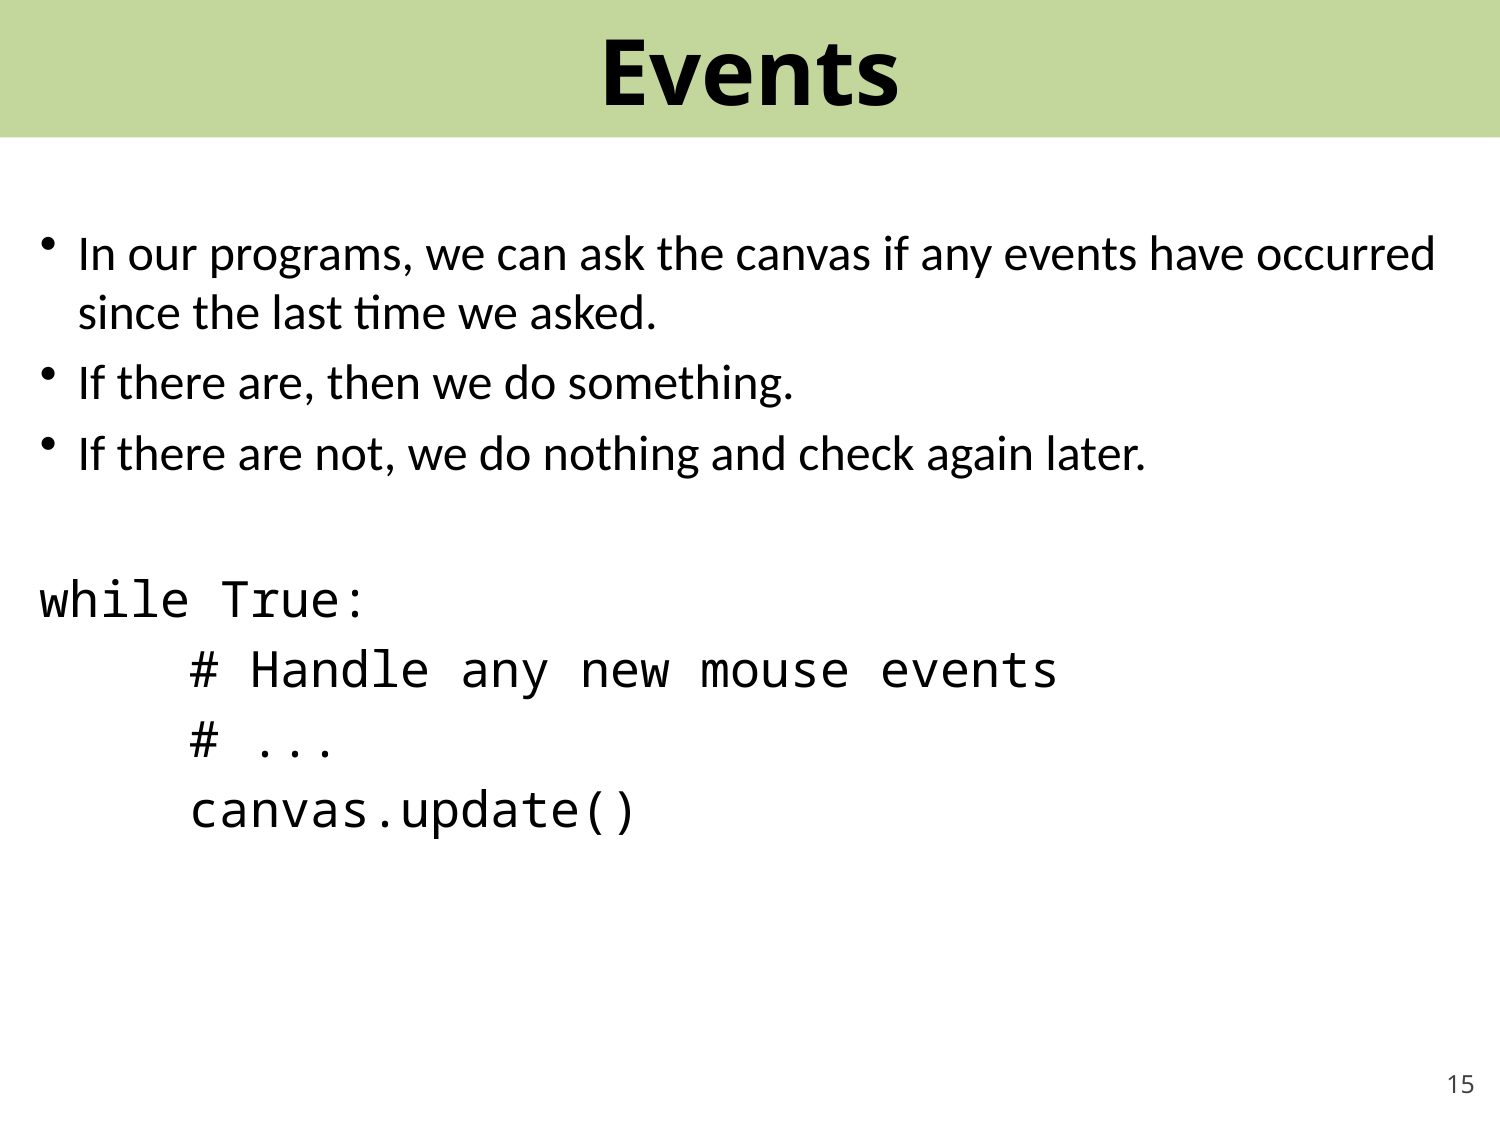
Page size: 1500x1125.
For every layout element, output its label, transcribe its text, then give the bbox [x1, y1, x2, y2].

list In our programs, we can ask the canvas if any events have occurred since the last time we asked. If there are, then we do something. If there are not, we do nothing and check again later. [24, 212, 1475, 503]
title Events [75, 0, 1425, 138]
text_box while True: # Handle any new mouse events # ... canvas.update() [24, 560, 1475, 1032]
